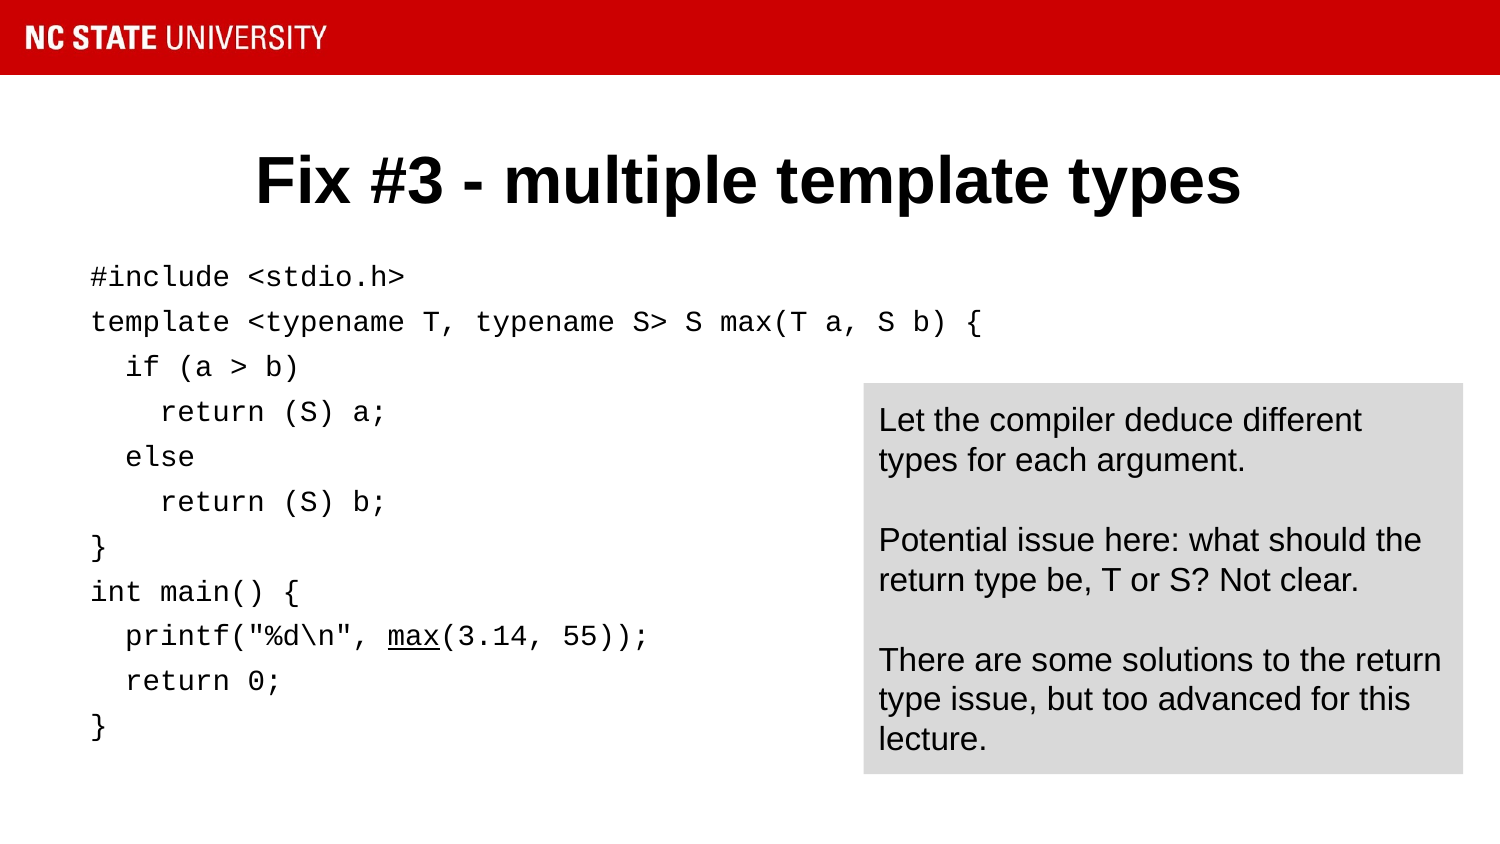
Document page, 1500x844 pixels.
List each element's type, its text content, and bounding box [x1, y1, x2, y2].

list #include <stdio.h> template <typename T, typename S> S max(T a, S b) { if (a > b) return (S) a; else return (S) b; } int main() { printf("%d\n", max(3.14, 55)); return 0; } [75, 242, 1425, 624]
title Fix #3 - multiple template types [75, 110, 1425, 242]
picture [0, 0, 1500, 75]
text_box Let the compiler deduce different types for each argument. Potential issue here: what should the return type be, T or S? Not clear. There are some solutions to the return type issue, but too advanced for this lecture. [863, 383, 1464, 775]
